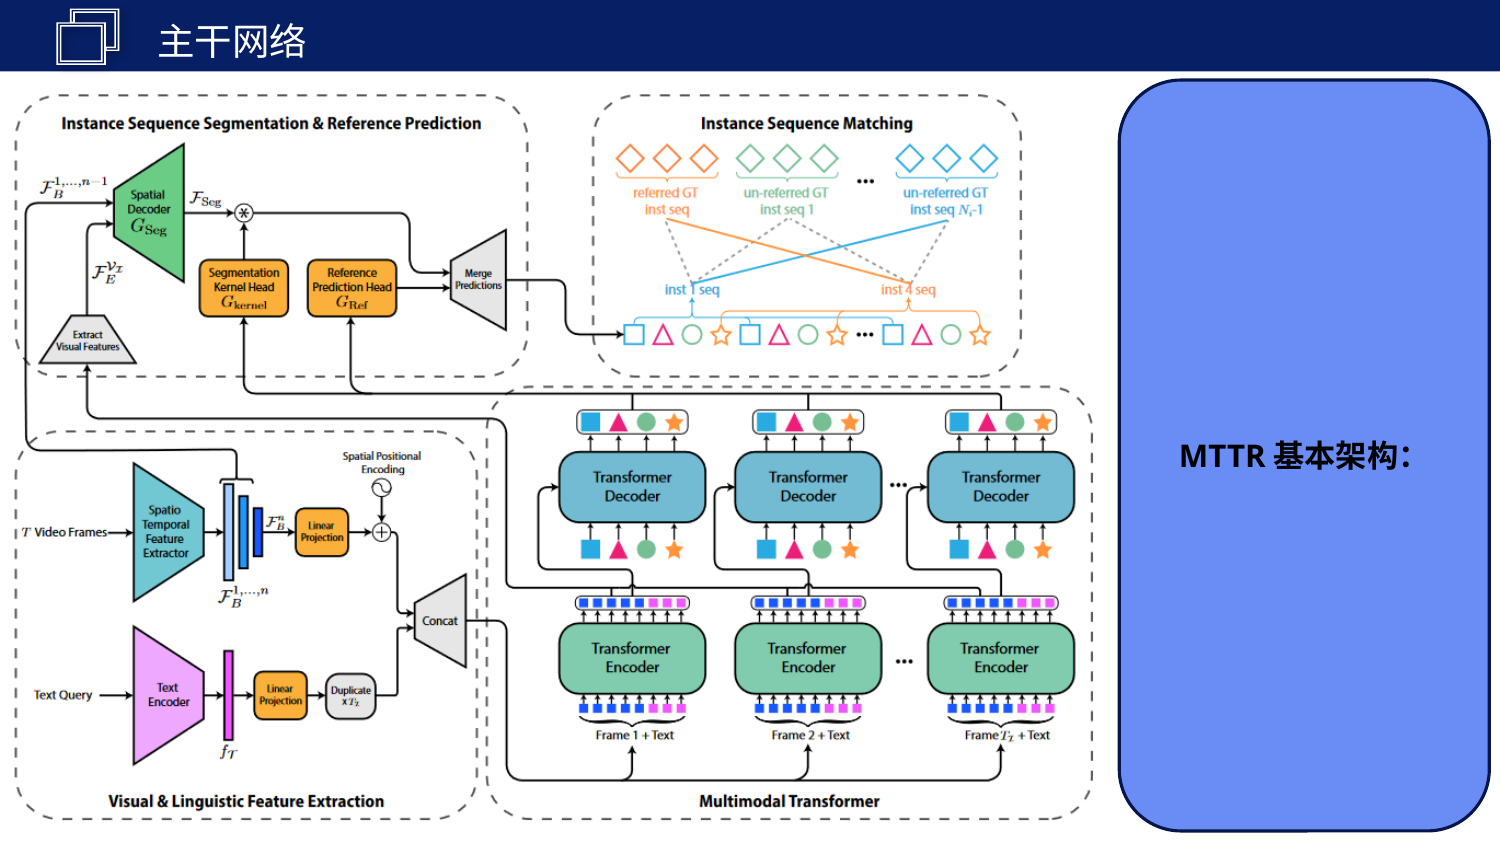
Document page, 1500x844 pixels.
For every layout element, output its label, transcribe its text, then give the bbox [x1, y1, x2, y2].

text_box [56, 8, 920, 71]
picture [0, 79, 1104, 831]
text_box [0, 0, 1500, 72]
text_box MTTR基本架构： [1118, 78, 1491, 832]
